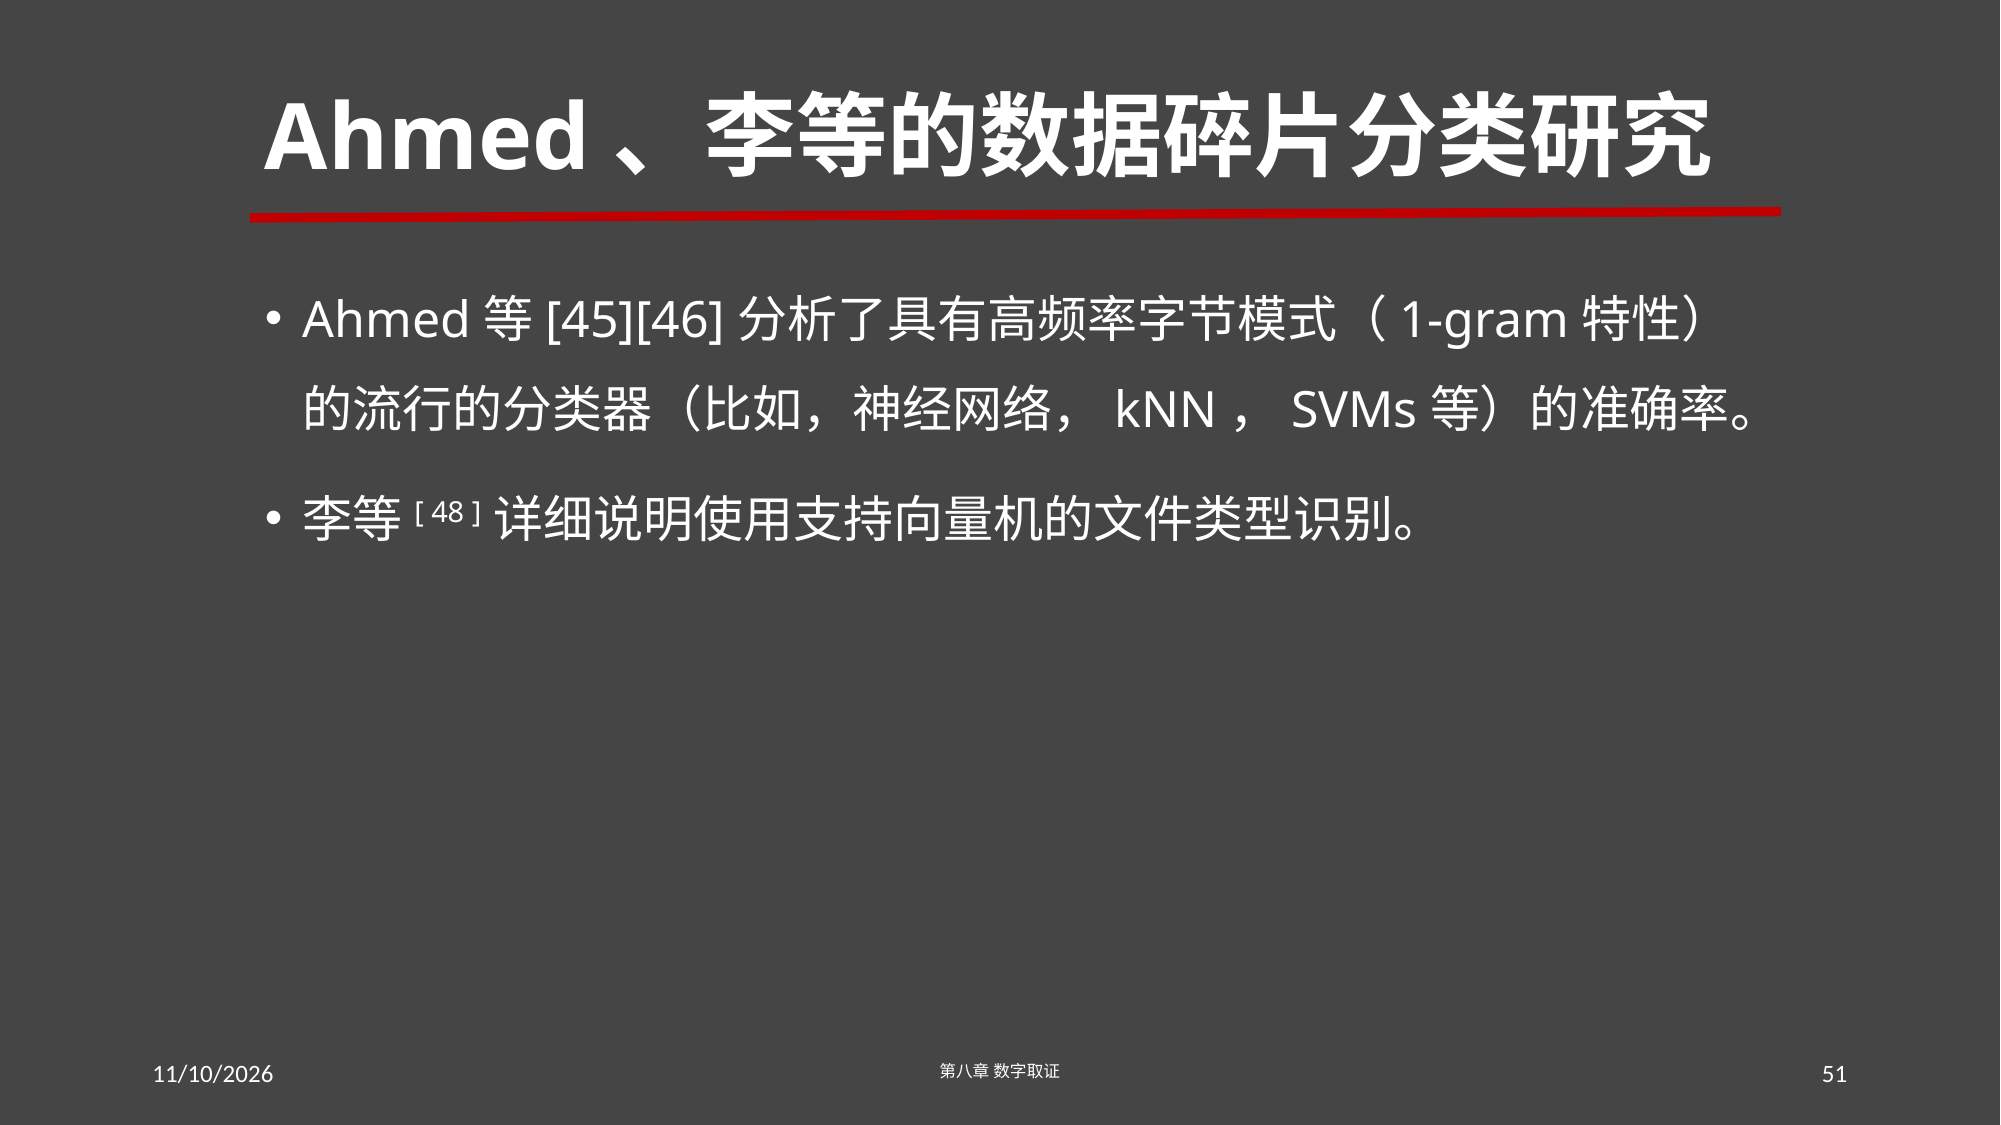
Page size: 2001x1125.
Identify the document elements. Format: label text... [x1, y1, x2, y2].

list Ahmed等[45][46]分析了具有高频率字节模式（1-gram特性）的流行的分类器（比如，神经网络，kNN，SVMs等）的准确率。 李等[ 48 ]详细说明使用支持向量机的文件类型识别。 [249, 249, 1782, 1011]
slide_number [137, 1042, 588, 1103]
slide_number 51 [1412, 1042, 1863, 1103]
footer 第八章 数字取证 [662, 1042, 1338, 1103]
title Ahmed、李等的数据碎片分类研究 [249, 30, 1782, 249]
